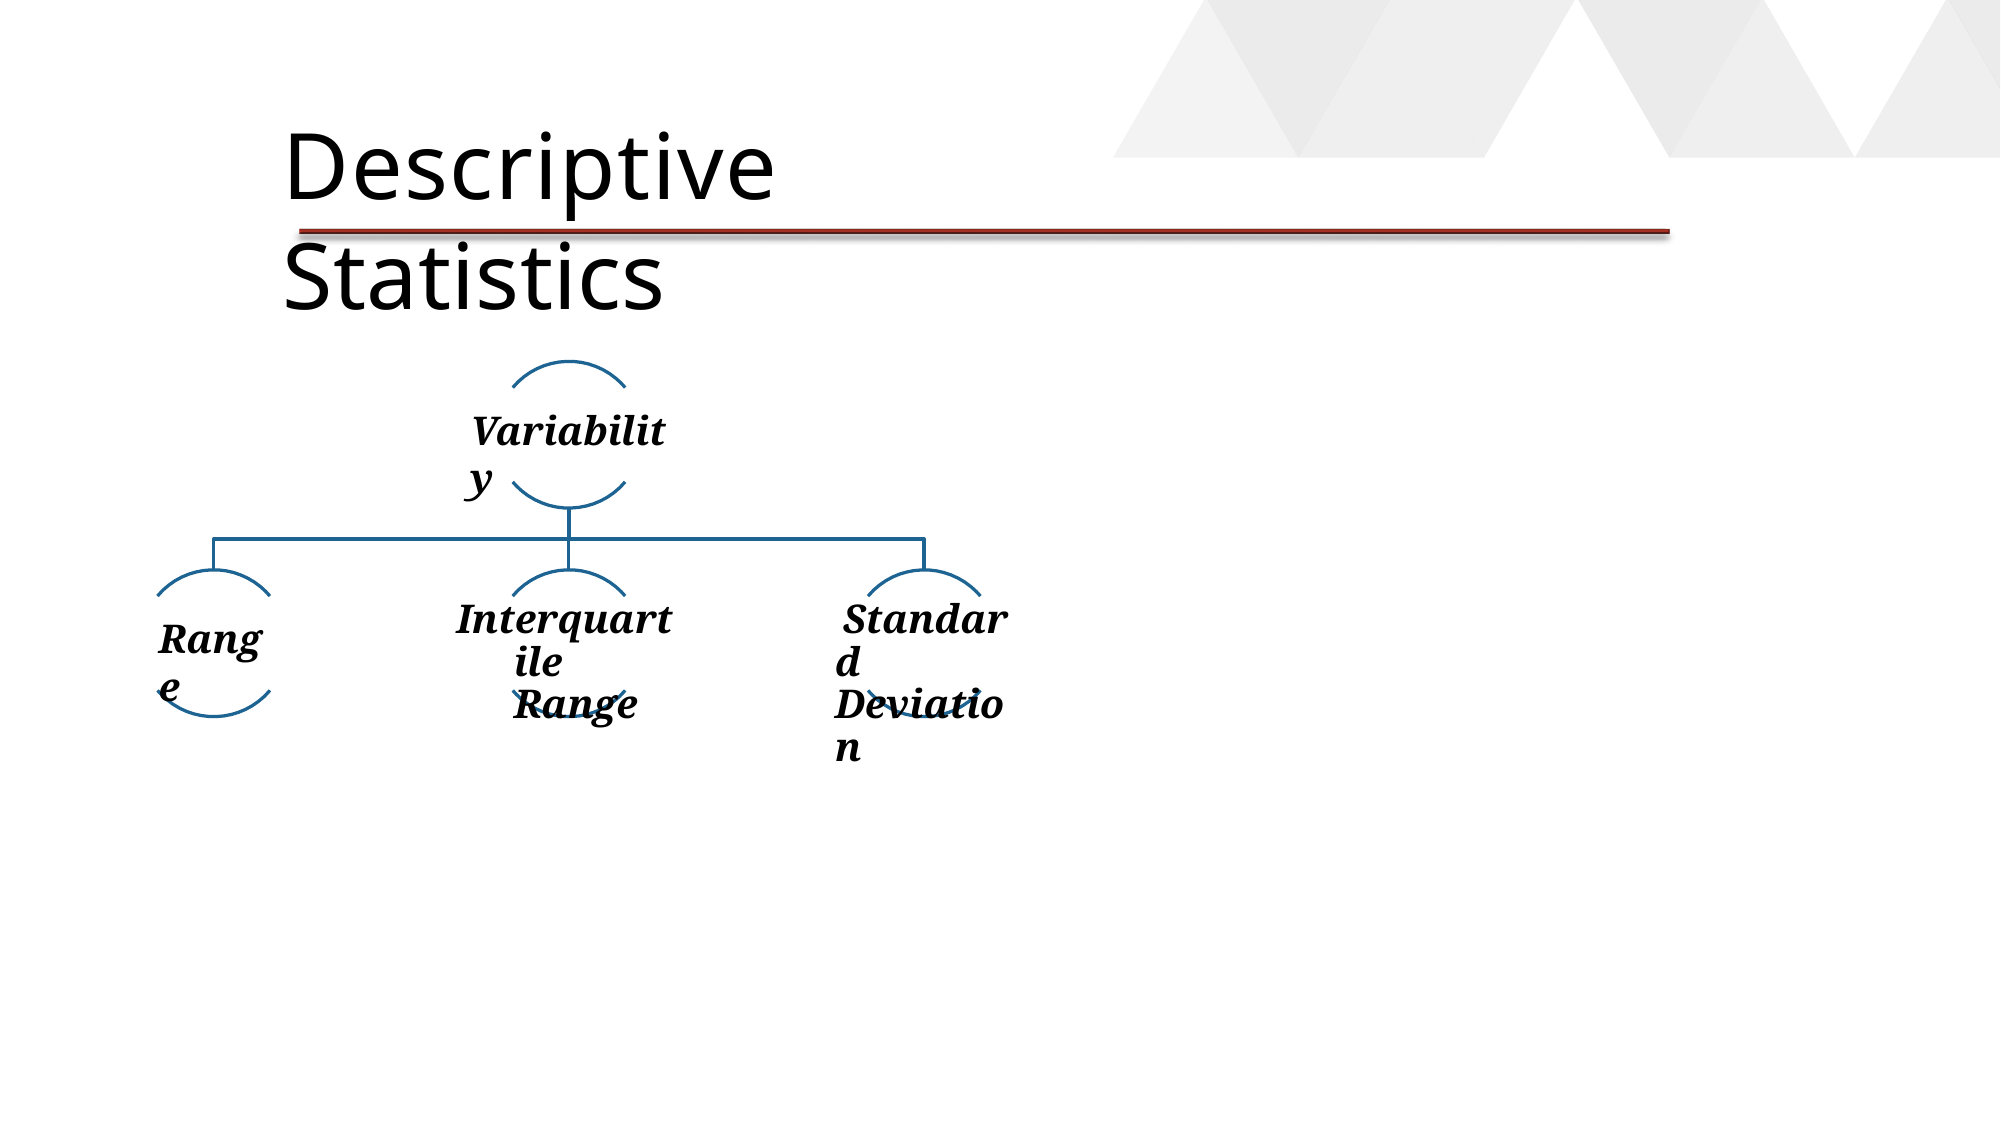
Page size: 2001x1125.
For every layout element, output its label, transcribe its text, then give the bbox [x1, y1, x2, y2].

text_box [512, 361, 626, 388]
text_box [873, 569, 975, 590]
text_box [157, 501, 924, 597]
text_box [183, 710, 245, 717]
text_box Range [156, 612, 271, 710]
text_box Standard Deviation [833, 590, 1016, 770]
text_box Variability [468, 403, 670, 501]
title Descriptive Statistics [280, 105, 1162, 328]
picture [1162, 225, 1681, 249]
text_box Interquartile Range [454, 590, 684, 727]
